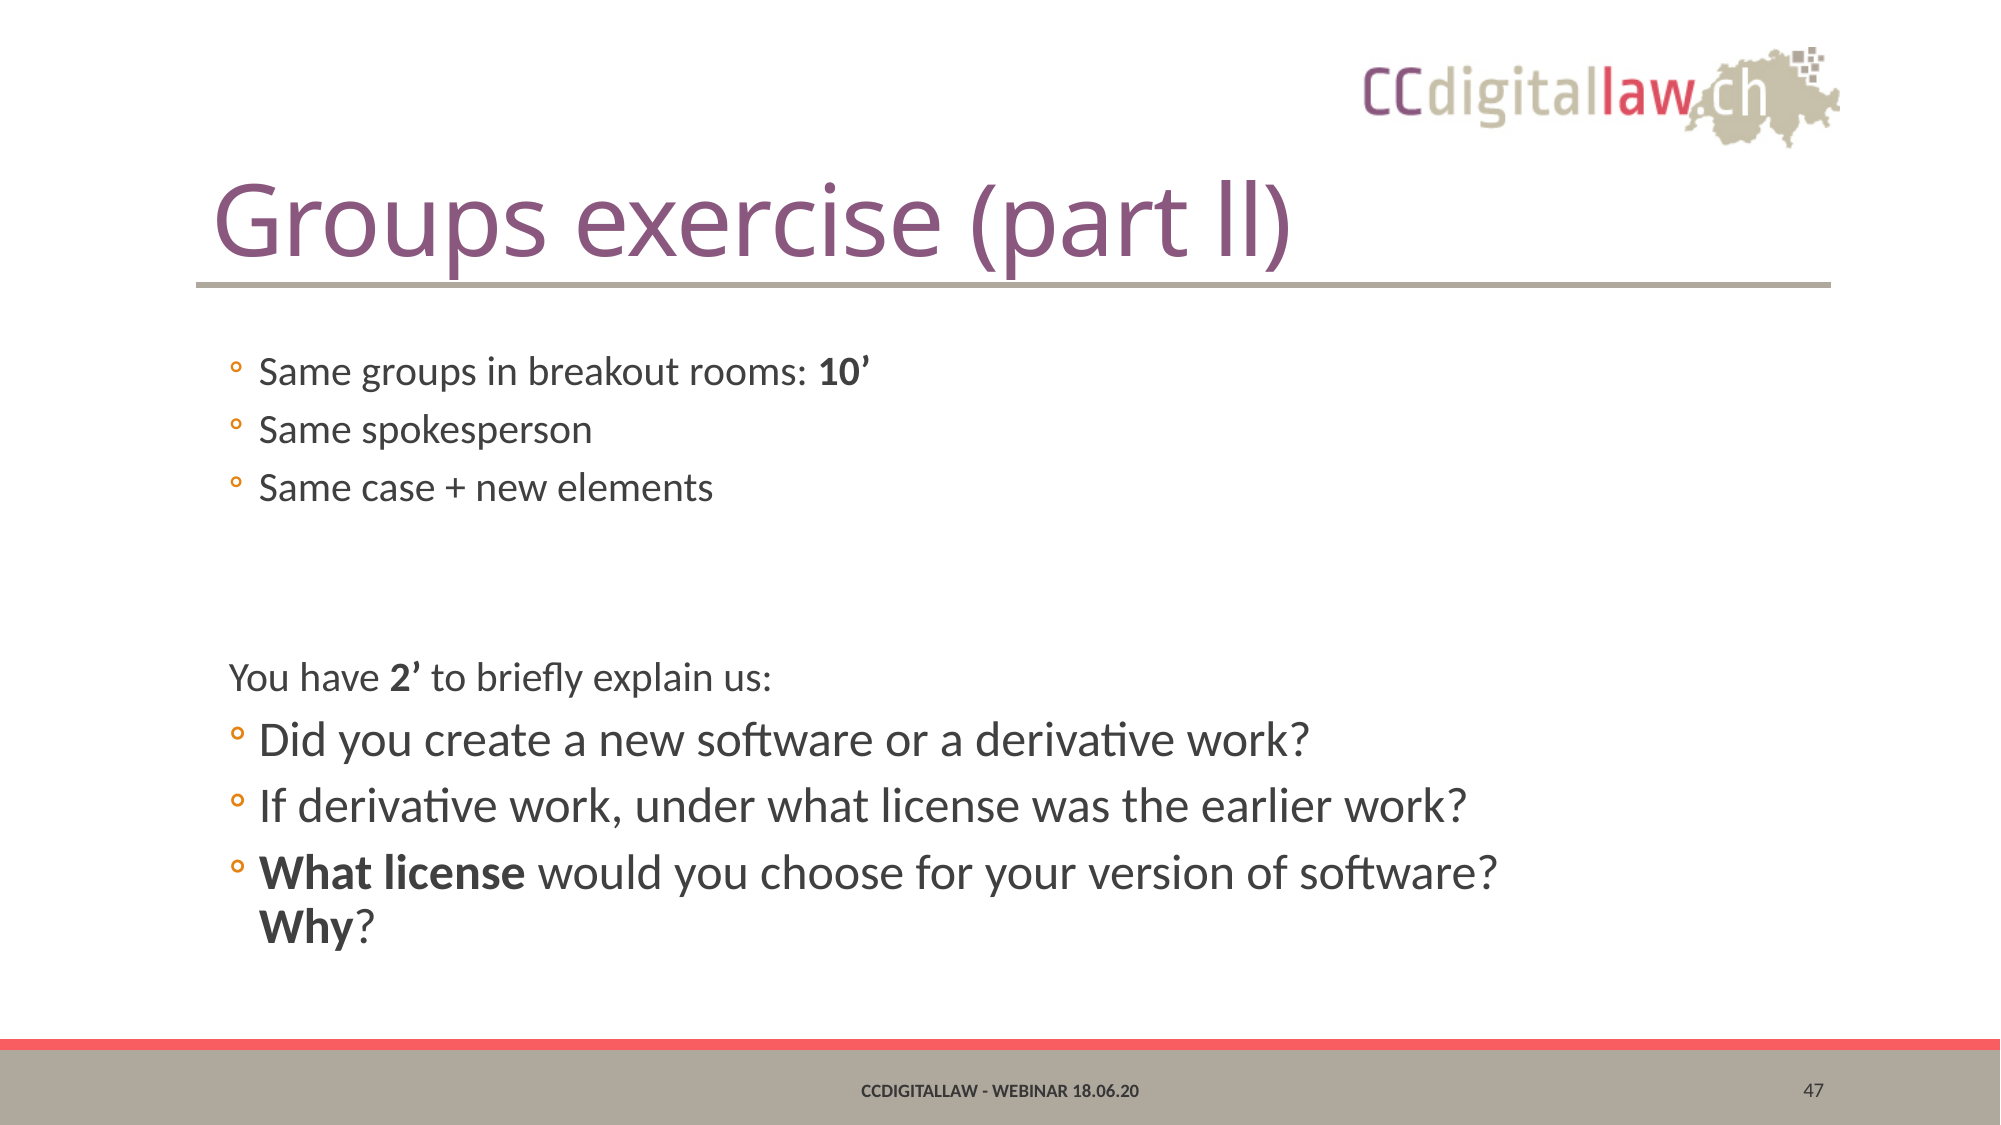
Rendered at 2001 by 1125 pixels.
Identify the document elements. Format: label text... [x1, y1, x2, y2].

slide_number 47 [1624, 1059, 1840, 1120]
title Groups exercise (part ll) [195, 47, 1713, 285]
picture [1713, 47, 1840, 150]
list Same groups in breakout rooms: 10’ Same spokesperson Same case + new elements You have 2’ to briefly explain us: Did you create a new software or a derivative work? If derivative work, under what license was the earlier work? What license would you choose for your version of software? Why? [195, 342, 1619, 1003]
footer CCdigitallaw - Webinar 18.06.20 [604, 1059, 1396, 1120]
